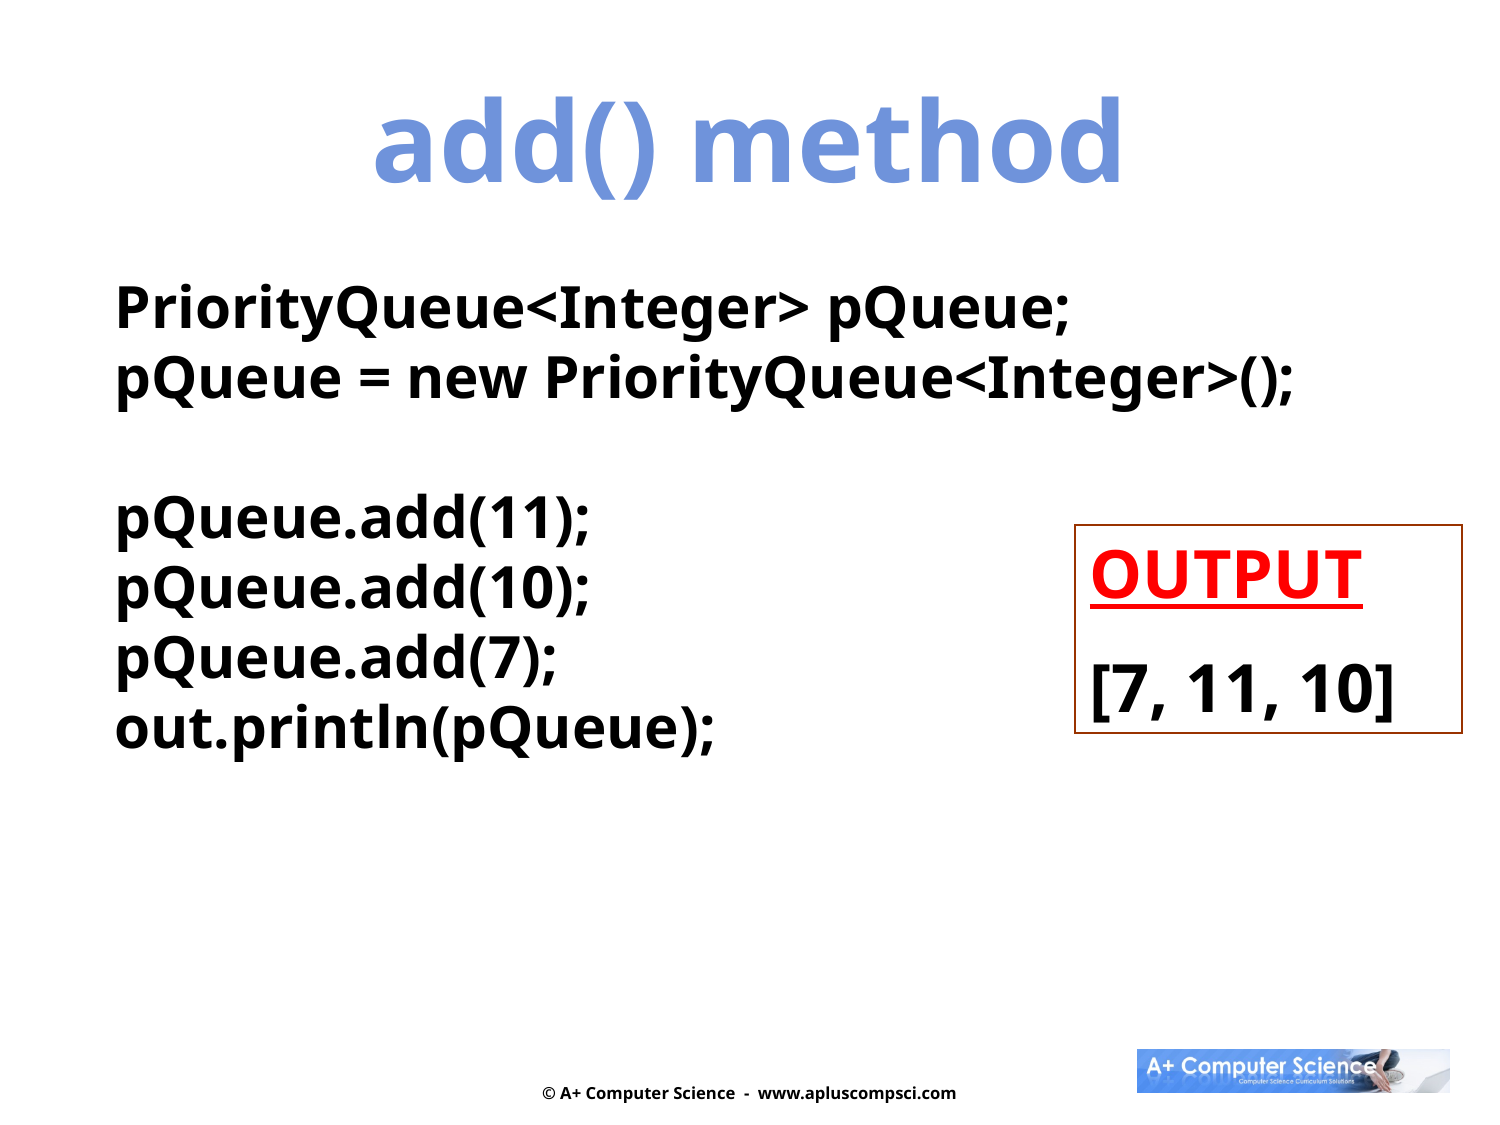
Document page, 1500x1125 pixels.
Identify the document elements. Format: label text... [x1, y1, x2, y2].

footer © A+ Computer Science - www.apluscompsci.com [512, 1024, 988, 1101]
picture [1137, 1049, 1450, 1093]
text_box OUTPUT [7, 11, 10] [1074, 524, 1463, 733]
text_box PriorityQueue<Integer> pQueue; pQueue = new PriorityQueue<Integer>(); pQueue.add(11); pQueue.add(10); pQueue.add(7); out.println(pQueue); [99, 262, 1438, 908]
text_box add() method [0, 62, 1500, 213]
